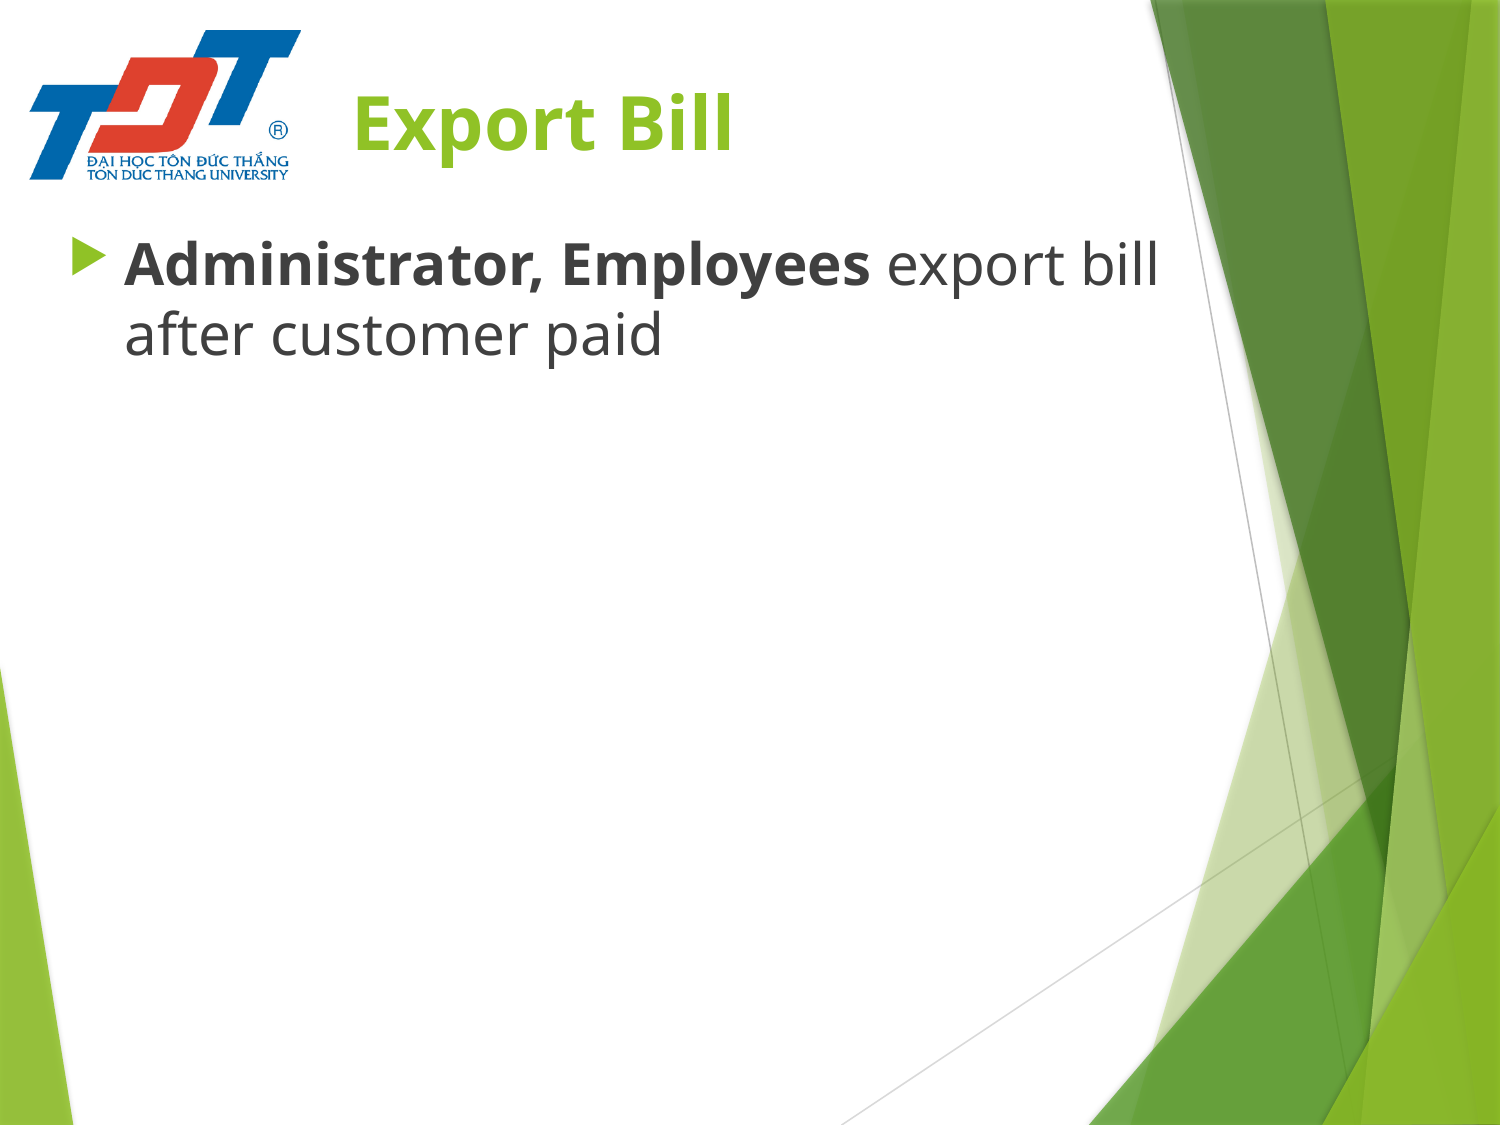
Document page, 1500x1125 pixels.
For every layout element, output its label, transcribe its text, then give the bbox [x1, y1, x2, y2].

list Administrator, Employees export bill after customer paid [53, 219, 1247, 1024]
picture [28, 30, 302, 180]
title Export Bill [336, 78, 1105, 219]
